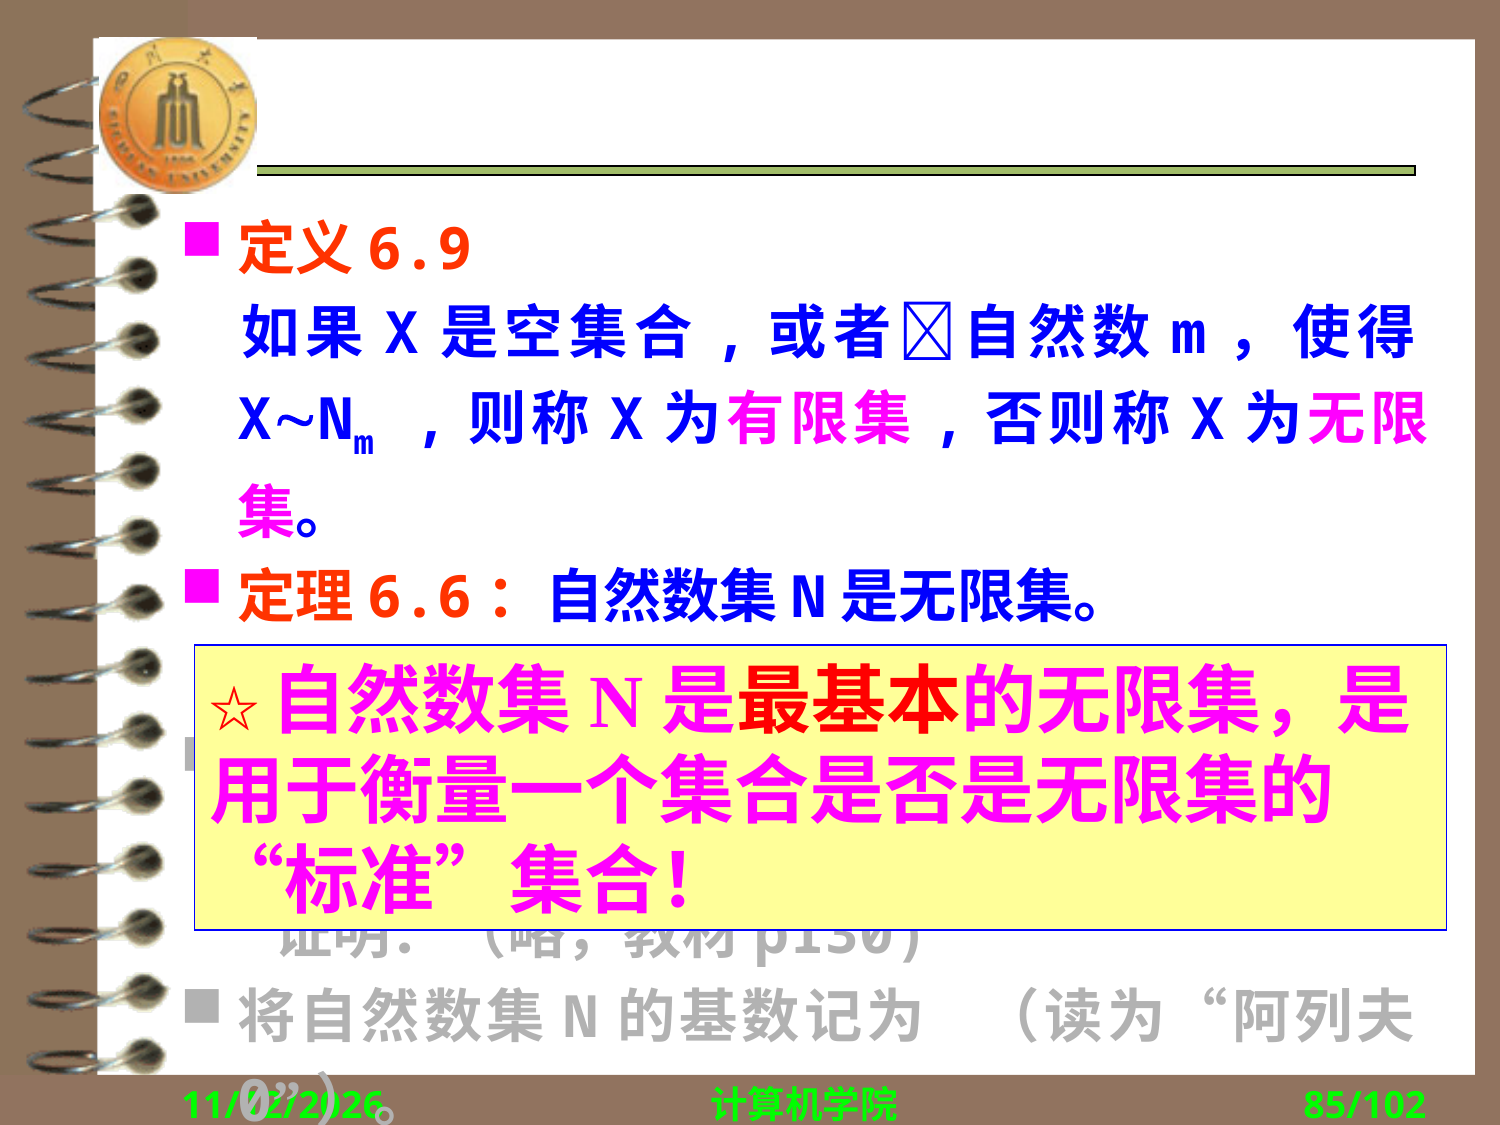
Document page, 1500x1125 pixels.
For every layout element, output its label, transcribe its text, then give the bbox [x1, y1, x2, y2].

footer 计算机学院 [479, 1073, 1128, 1100]
list 定义6.9 如果X是空集合,或者自然数m，使得XNm ,则称X为有限集,否则称X为无限集。 定理6.6：自然数集N是无限集。 证明：（略，教材p127) 定理6-4.4：非空集合X是无限集当且仅当存在从N到X的单射。 证明：（略，教材p130) 将自然数集N的基数记为 （读为“阿列夫0”）。 [174, 191, 1436, 1045]
slide_number 85/102 [1128, 1073, 1442, 1100]
picture [0, 0, 257, 1075]
text_box ☆自然数集N是最基本的无限集，是用于衡量一个集合是否是无限集的“标准”集合！ [194, 645, 1447, 930]
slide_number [166, 1073, 479, 1100]
